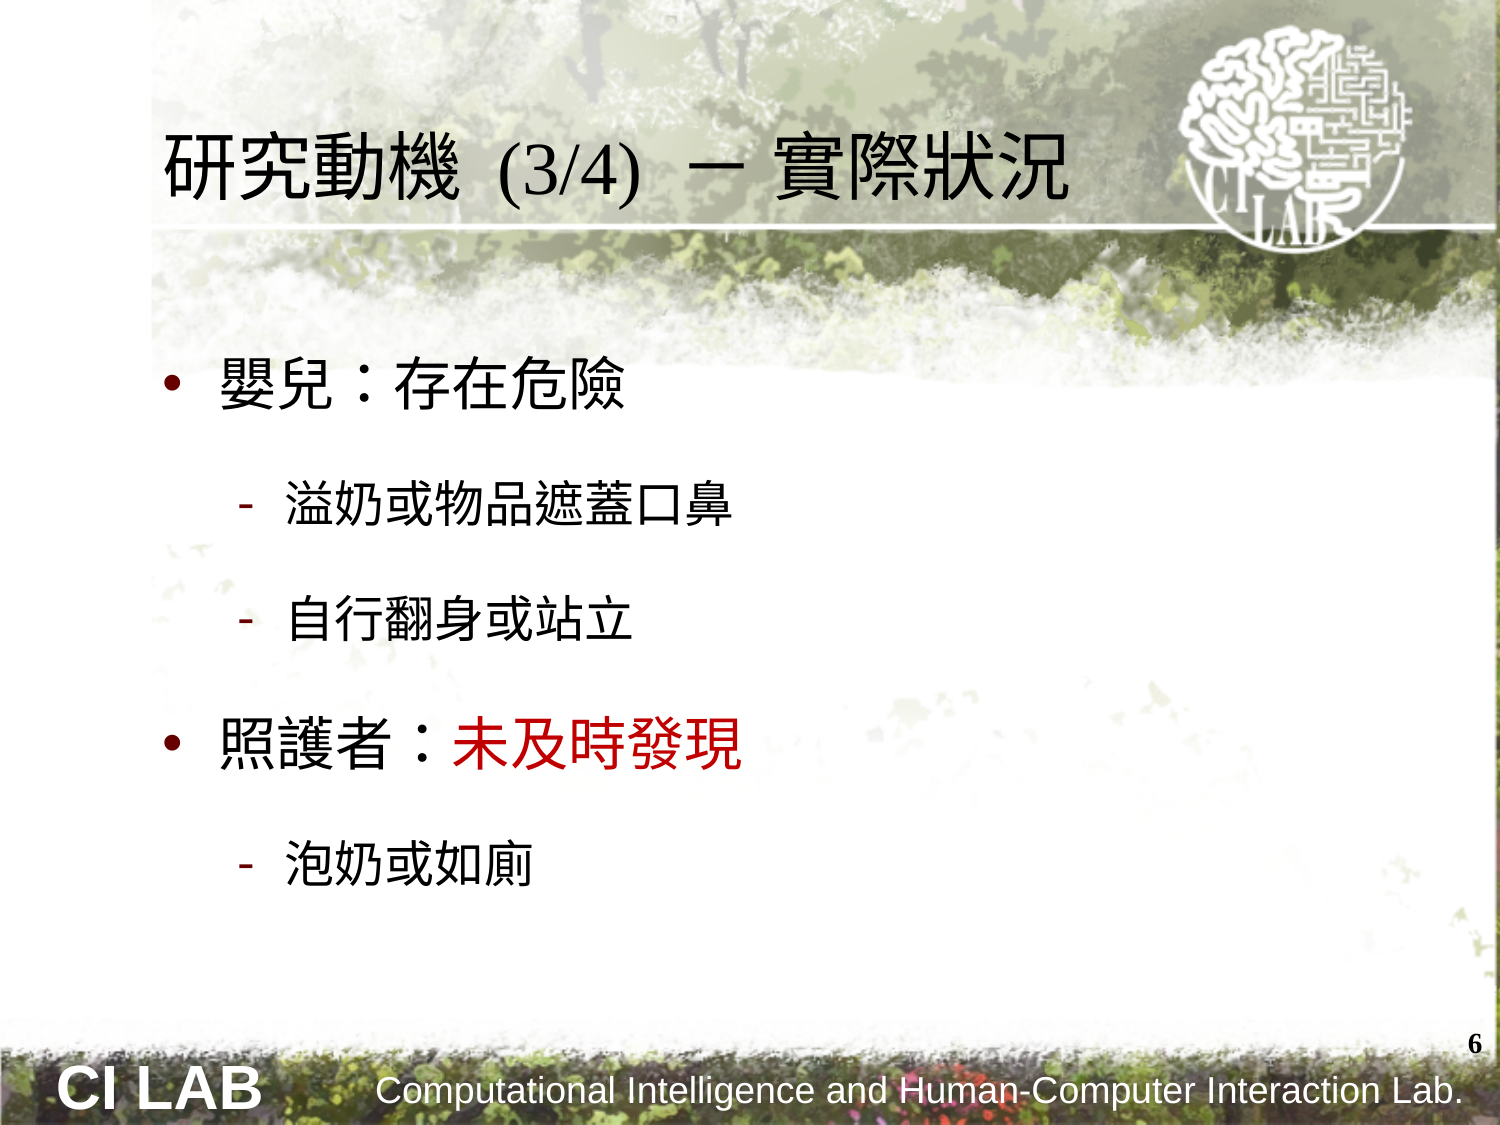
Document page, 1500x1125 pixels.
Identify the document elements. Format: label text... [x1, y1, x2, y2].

text_box 嬰兒：存在危險 溢奶或物品遮蓋口鼻 自行翻身或站立 照護者：未及時發現 泡奶或如廁 [147, 304, 1410, 961]
slide_number 6 [1426, 985, 1500, 1067]
picture [0, 0, 1500, 1125]
title 研究動機 (3/4) － 實際狀況 [147, 31, 1448, 219]
